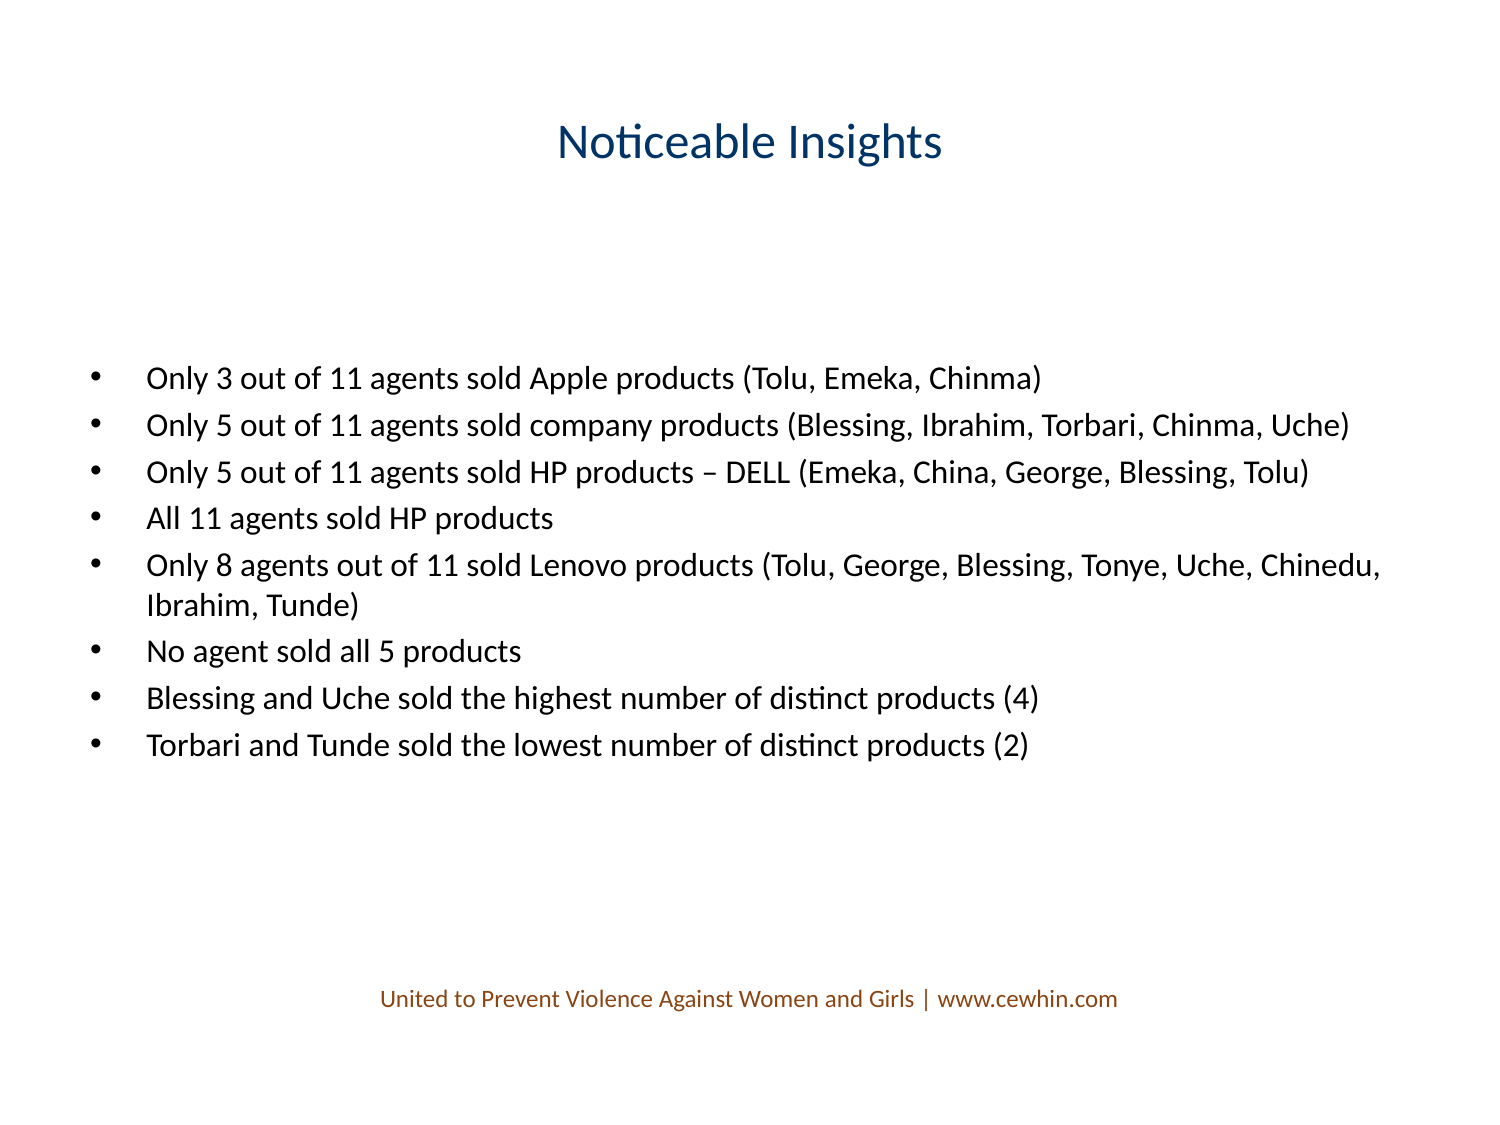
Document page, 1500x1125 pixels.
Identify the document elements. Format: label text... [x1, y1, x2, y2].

text_box United to Prevent Violence Against Women and Girls | www.cewhin.com [365, 975, 1135, 1020]
list Only 3 out of 11 agents sold Apple products (Tolu, Emeka, Chinma) Only 5 out of 11 agents sold company products (Blessing, Ibrahim, Torbari, Chinma, Uche) Only 5 out of 11 agents sold HP products – DELL (Emeka, China, George, Blessing, Tolu) All 11 agents sold HP products Only 8 agents out of 11 sold Lenovo products (Tolu, George, Blessing, Tonye, Uche, Chinedu, Ibrahim, Tunde) No agent sold all 5 products Blessing and Uche sold the highest number of distinct products (4) Torbari and Tunde sold the lowest number of distinct products (2) [75, 262, 1425, 1005]
title Noticeable Insights [75, 45, 1425, 233]
